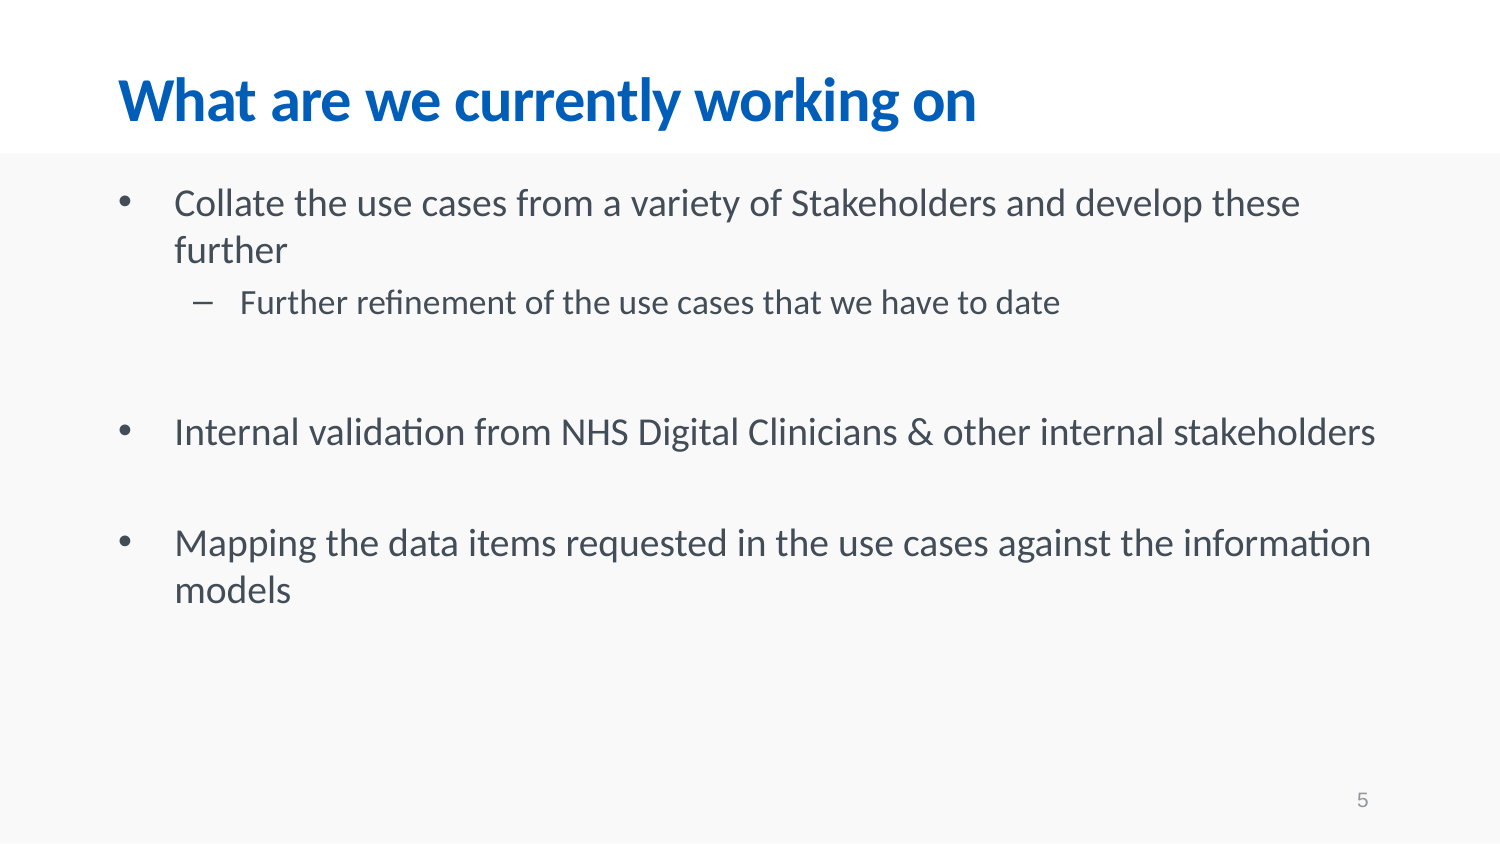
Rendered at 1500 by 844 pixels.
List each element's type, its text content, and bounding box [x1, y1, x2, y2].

title What are we currently working on [118, 59, 1371, 146]
list Collate the use cases from a variety of Stakeholders and develop these further Further refinement of the use cases that we have to date Internal validation from NHS Digital Clinicians & other internal stakeholders Mapping the data items requested in the use cases against the information models [118, 177, 1382, 741]
slide_number 5 [1033, 776, 1384, 822]
